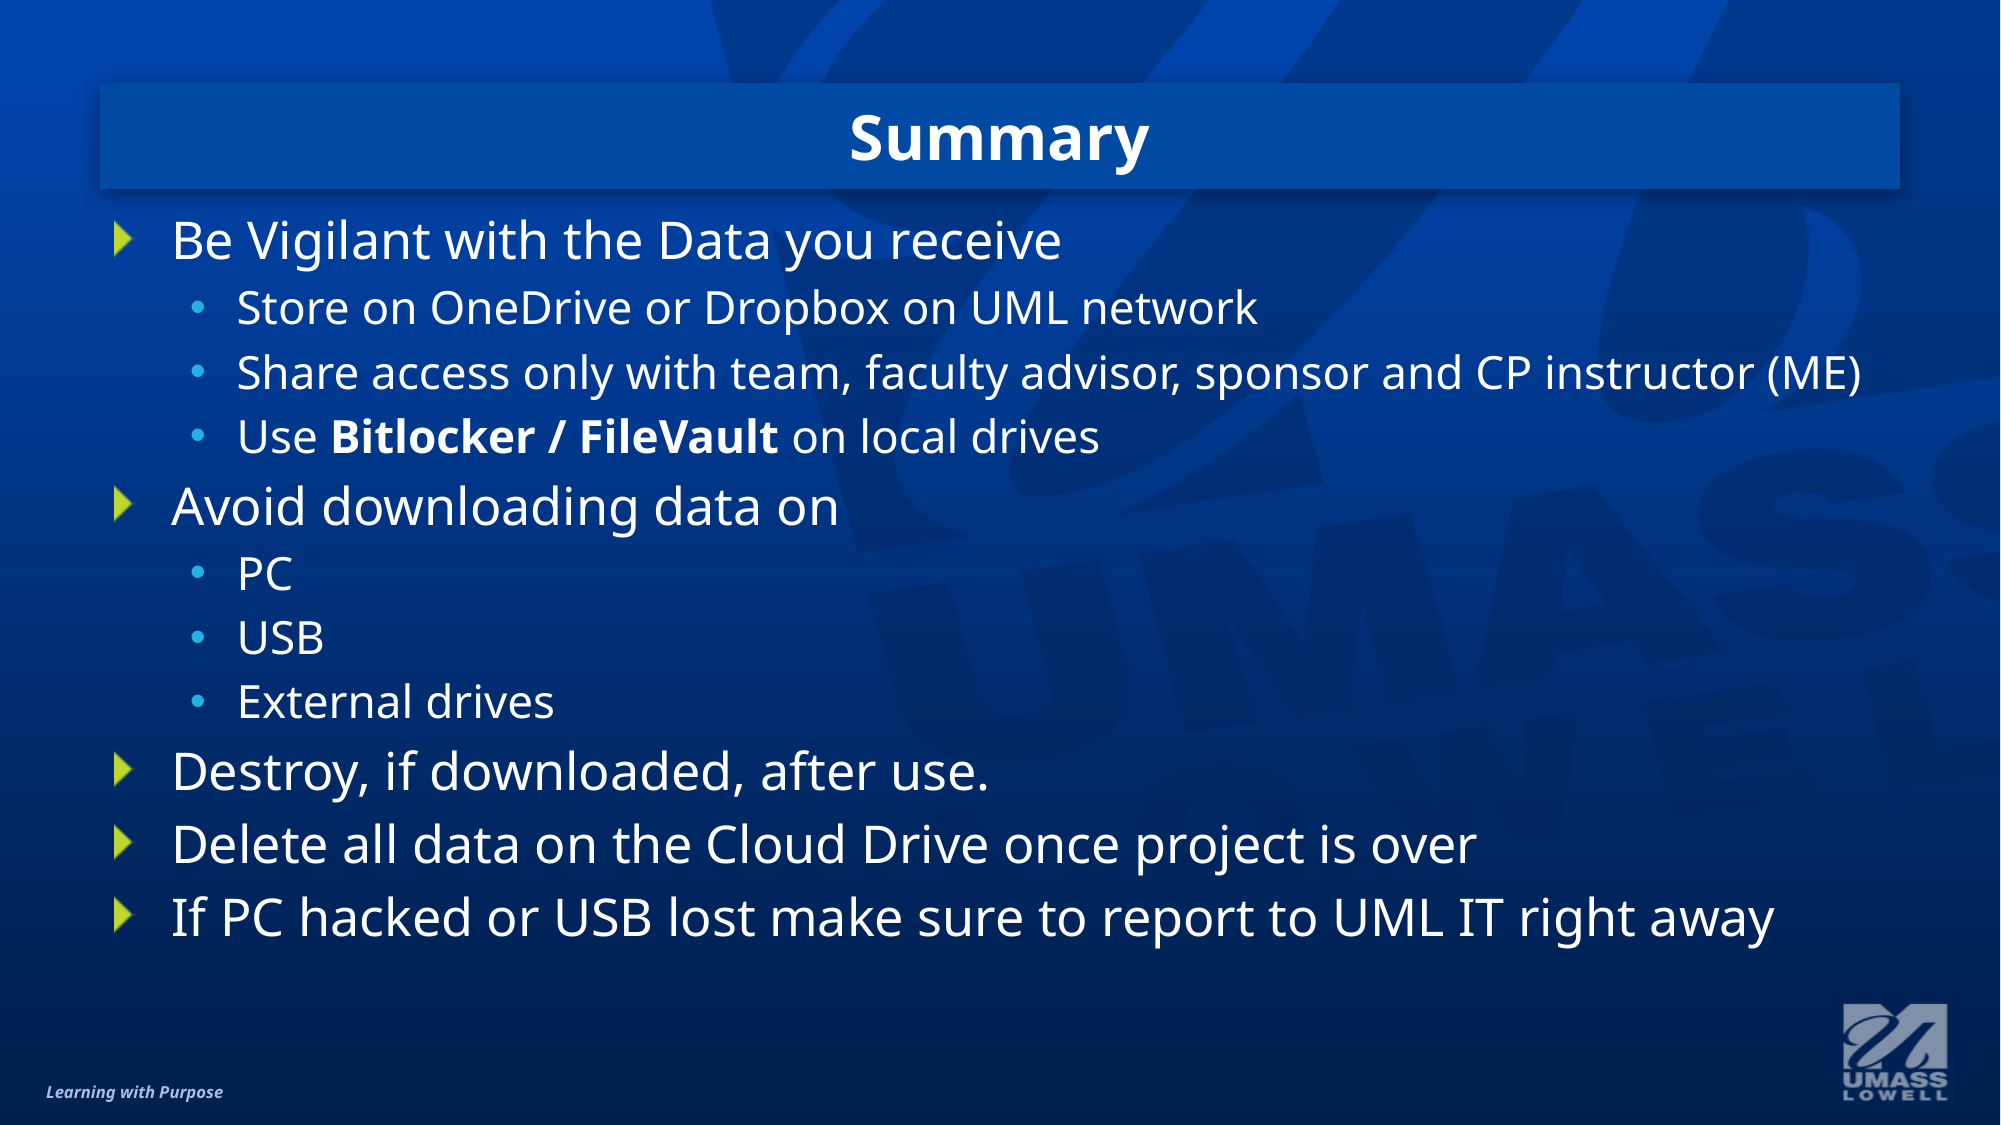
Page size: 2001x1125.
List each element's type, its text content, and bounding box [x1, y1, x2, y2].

title Summary [99, 83, 1900, 189]
list Be Vigilant with the Data you receive Store on OneDrive or Dropbox on UML network Share access only with team, faculty advisor, sponsor and CP instructor (ME) Use Bitlocker / FileVault on local drives Avoid downloading data on PC USB External drives Destroy, if downloaded, after use. Delete all data on the Cloud Drive once project is over If PC hacked or USB lost make sure to report to UML IT right away [99, 206, 1900, 1039]
picture [0, 0, 2001, 1125]
